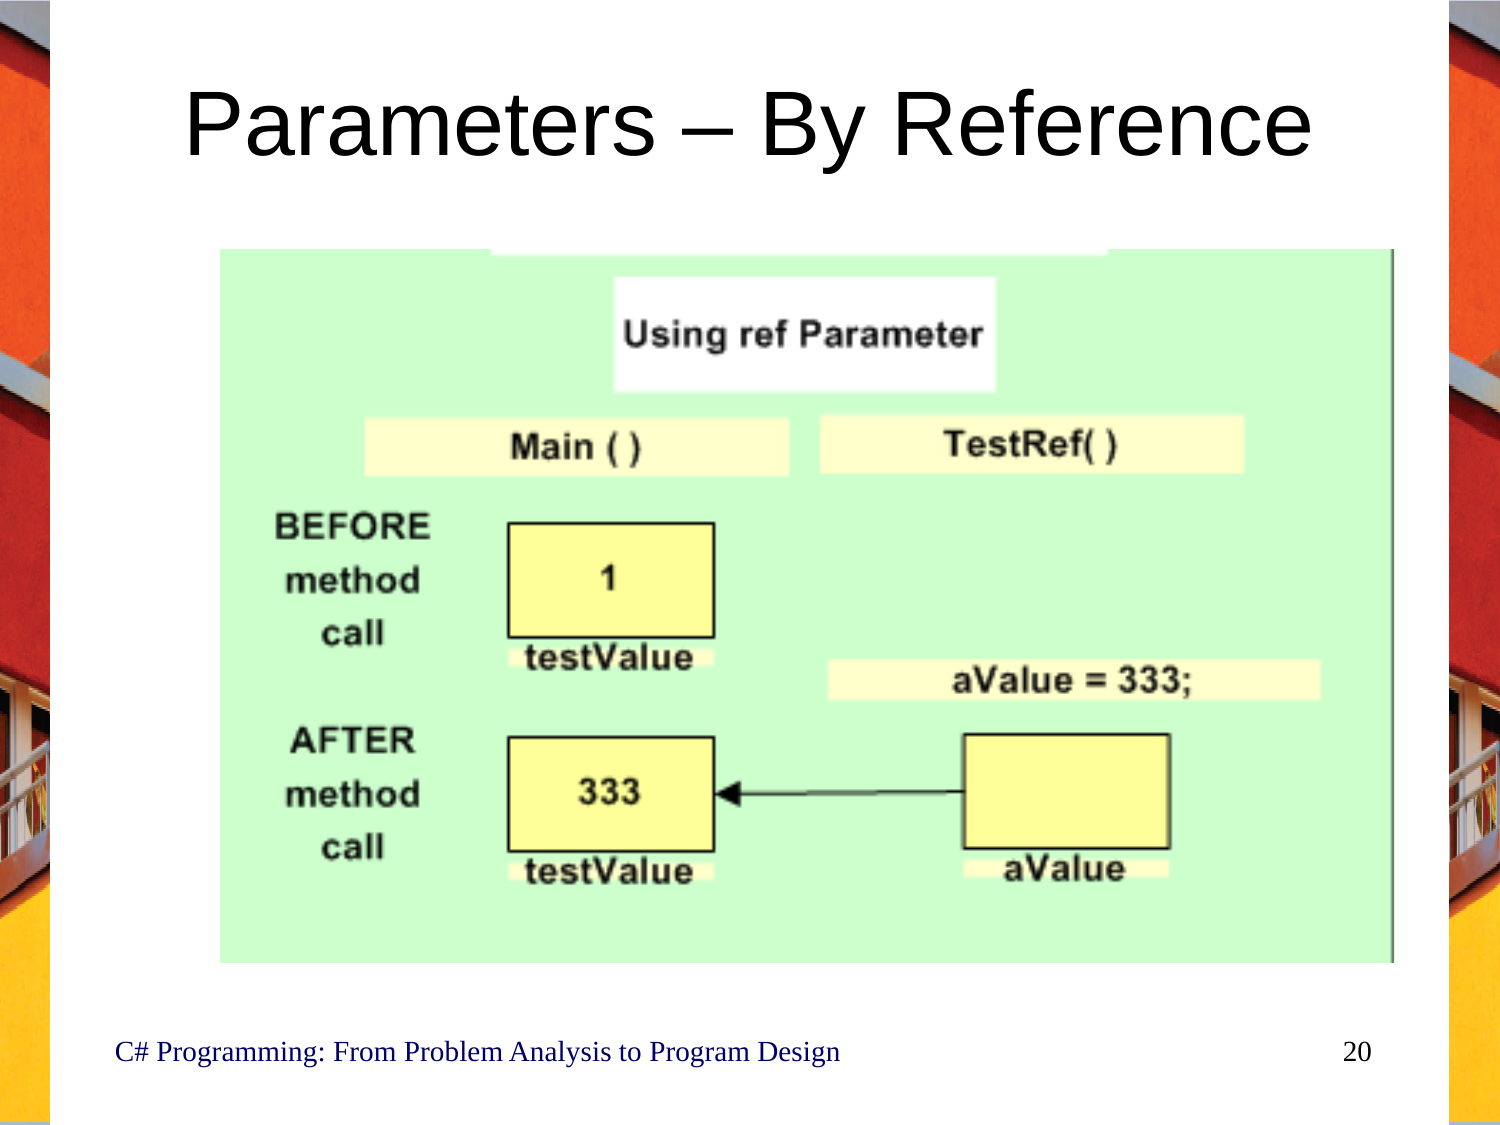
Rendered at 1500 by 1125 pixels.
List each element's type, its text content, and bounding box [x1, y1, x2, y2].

picture [1449, 0, 1500, 1125]
picture [219, 249, 1395, 963]
footer C# Programming: From Problem Analysis to Program Design [99, 1024, 988, 1101]
slide_number 20 [1074, 1024, 1388, 1101]
picture [0, 0, 50, 1125]
title Parameters – By Reference [112, 24, 1388, 213]
